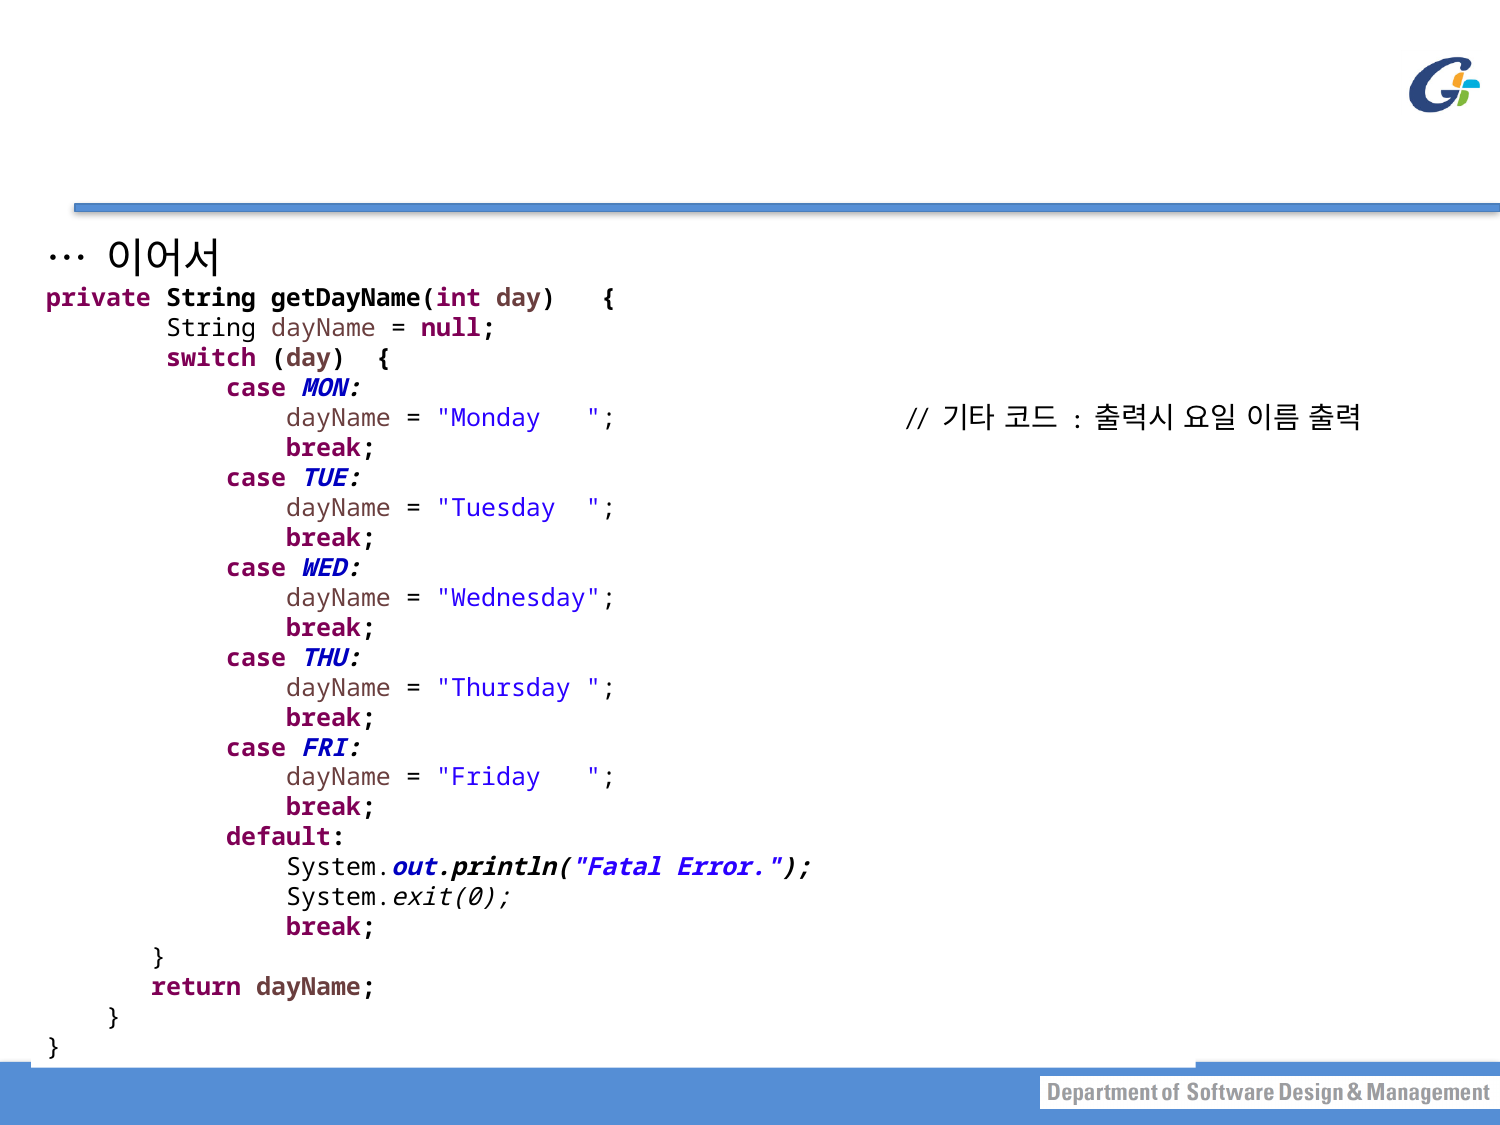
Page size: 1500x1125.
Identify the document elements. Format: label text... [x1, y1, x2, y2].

text_box // 기타 코드 : 출력시 요일 이름 출력 [891, 392, 1378, 443]
picture [1040, 1076, 1500, 1109]
picture [1401, 50, 1482, 115]
text_box … 이어서 private String getDayName(int day) { String dayName = null; switch (day) { case MON: dayName = "Monday "; break; case TUE: dayName = "Tuesday "; break; case WED: dayName = "Wednesday"; break; case THU: dayName = "Thursday "; break; case FRI: dayName = "Friday "; break; default: System.out.println("Fatal Error."); System.exit(0); break; } return dayName; } } [31, 224, 1196, 1068]
